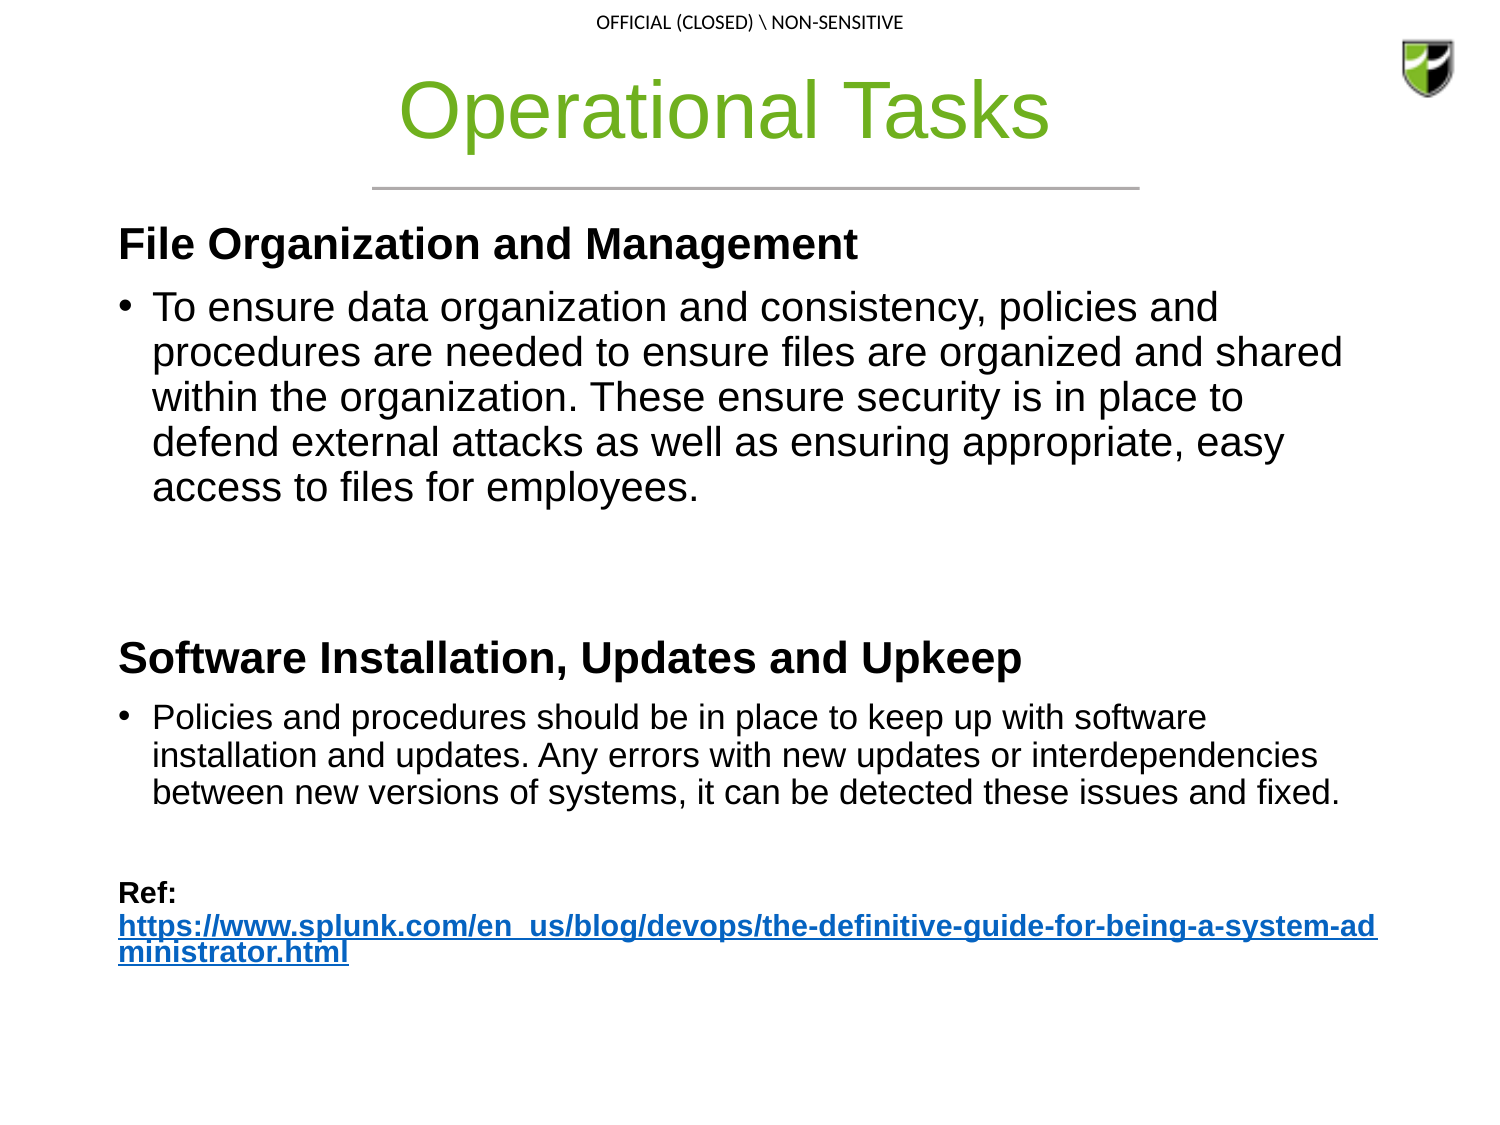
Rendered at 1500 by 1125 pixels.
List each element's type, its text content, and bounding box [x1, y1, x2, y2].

picture [1388, 27, 1472, 113]
title Operational Tasks [89, 59, 1363, 164]
list File Organization and Management To ensure data organization and consistency, policies and procedures are needed to ensure files are organized and shared within the organization. These ensure security is in place to defend external attacks as well as ensuring appropriate, easy access to files for employees. Software Installation, Updates and Upkeep Policies and procedures should be in place to keep up with software installation and updates. Any errors with new updates or interdependencies between new versions of systems, it can be detected these issues and fixed. Ref: https://www.splunk.com/en_us/blog/devops/the-definitive-guide-for-being-a-system-administrator.html [103, 213, 1397, 958]
